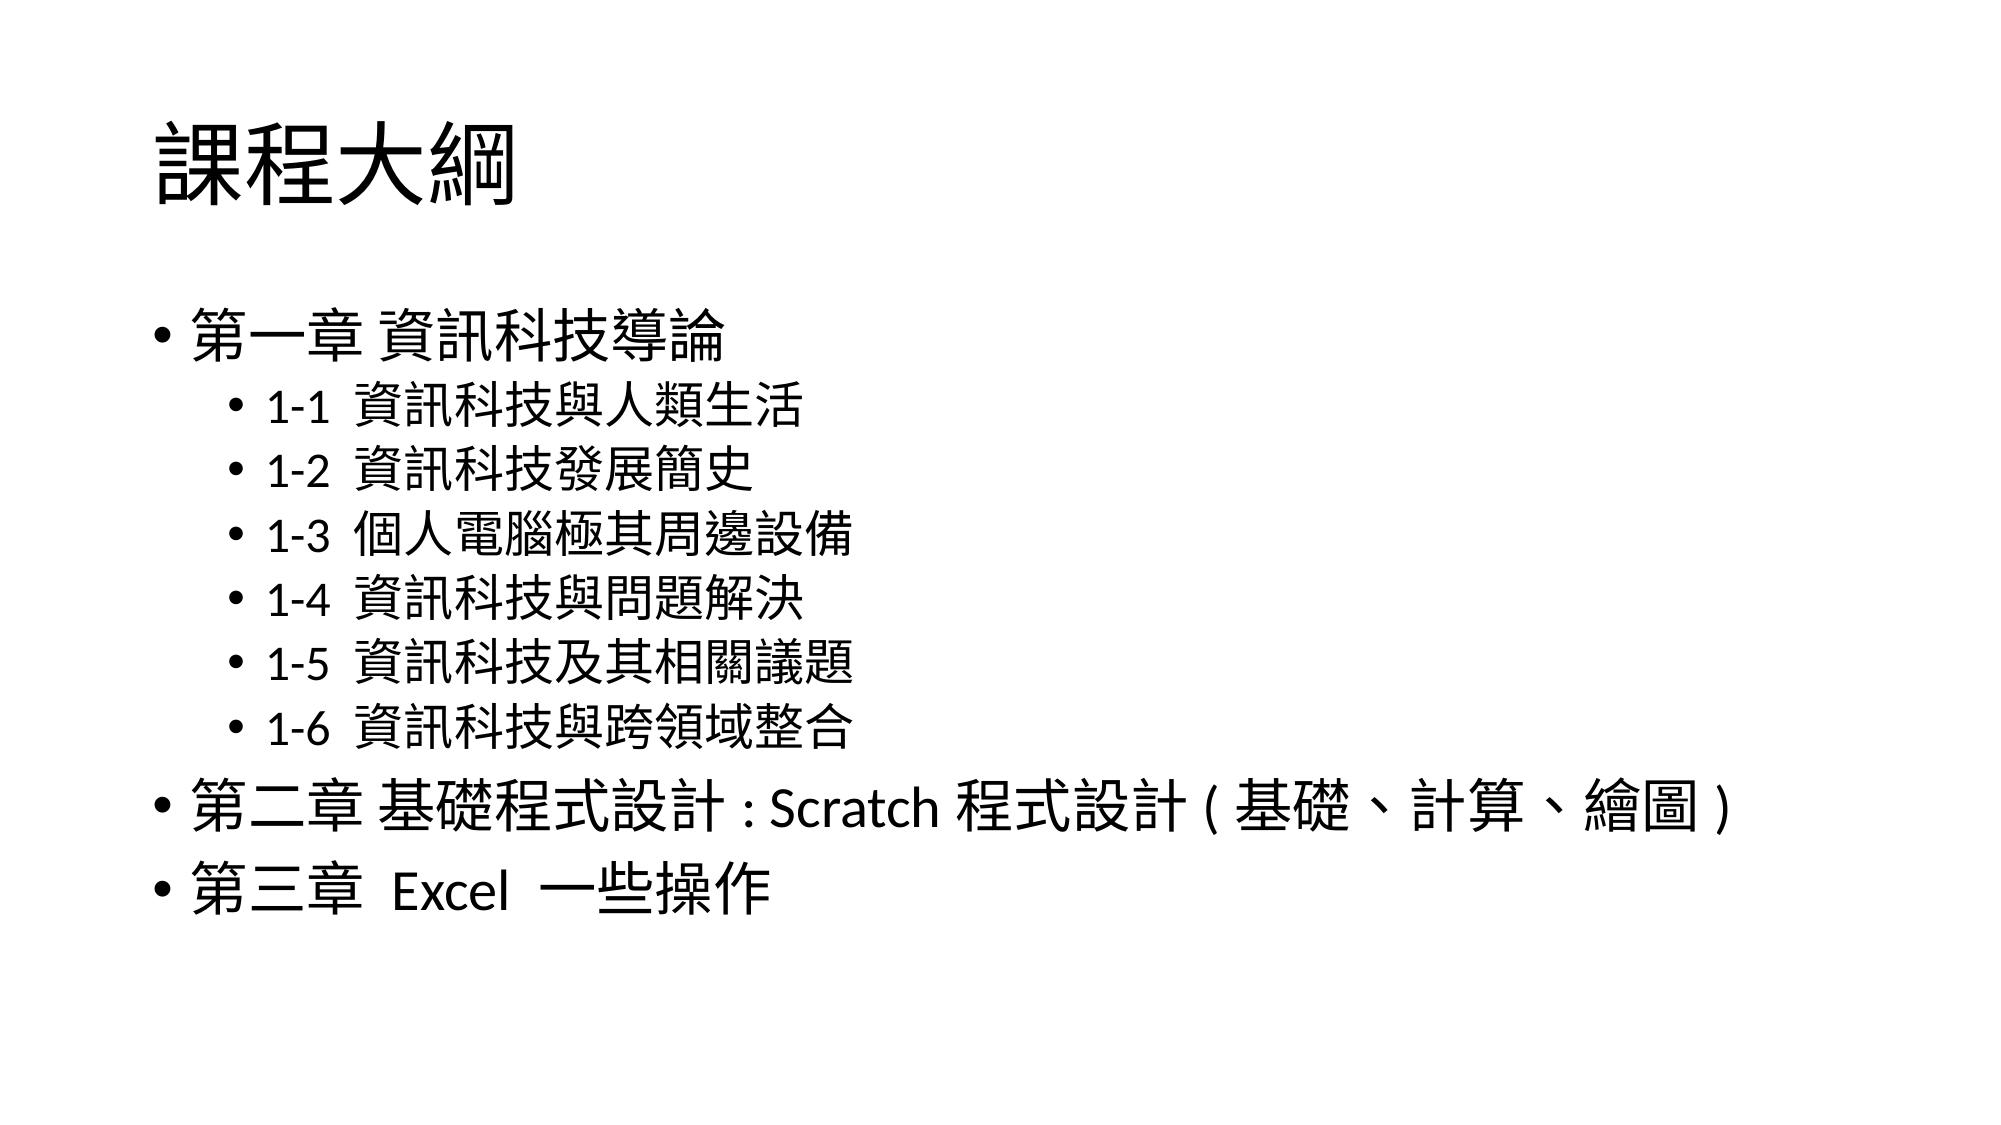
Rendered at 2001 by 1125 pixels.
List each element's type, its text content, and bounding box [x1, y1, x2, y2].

list 第一章 資訊科技導論 1-1 資訊科技與人類生活 1-2 資訊科技發展簡史 1-3 個人電腦極其周邊設備 1-4 資訊科技與問題解決 1-5 資訊科技及其相關議題 1-6 資訊科技與跨領域整合 第二章 基礎程式設計: Scratch程式設計(基礎、計算、繪圖) 第三章 Excel 一些操作 [137, 299, 1863, 1014]
title 課程大綱 [137, 59, 1863, 278]
